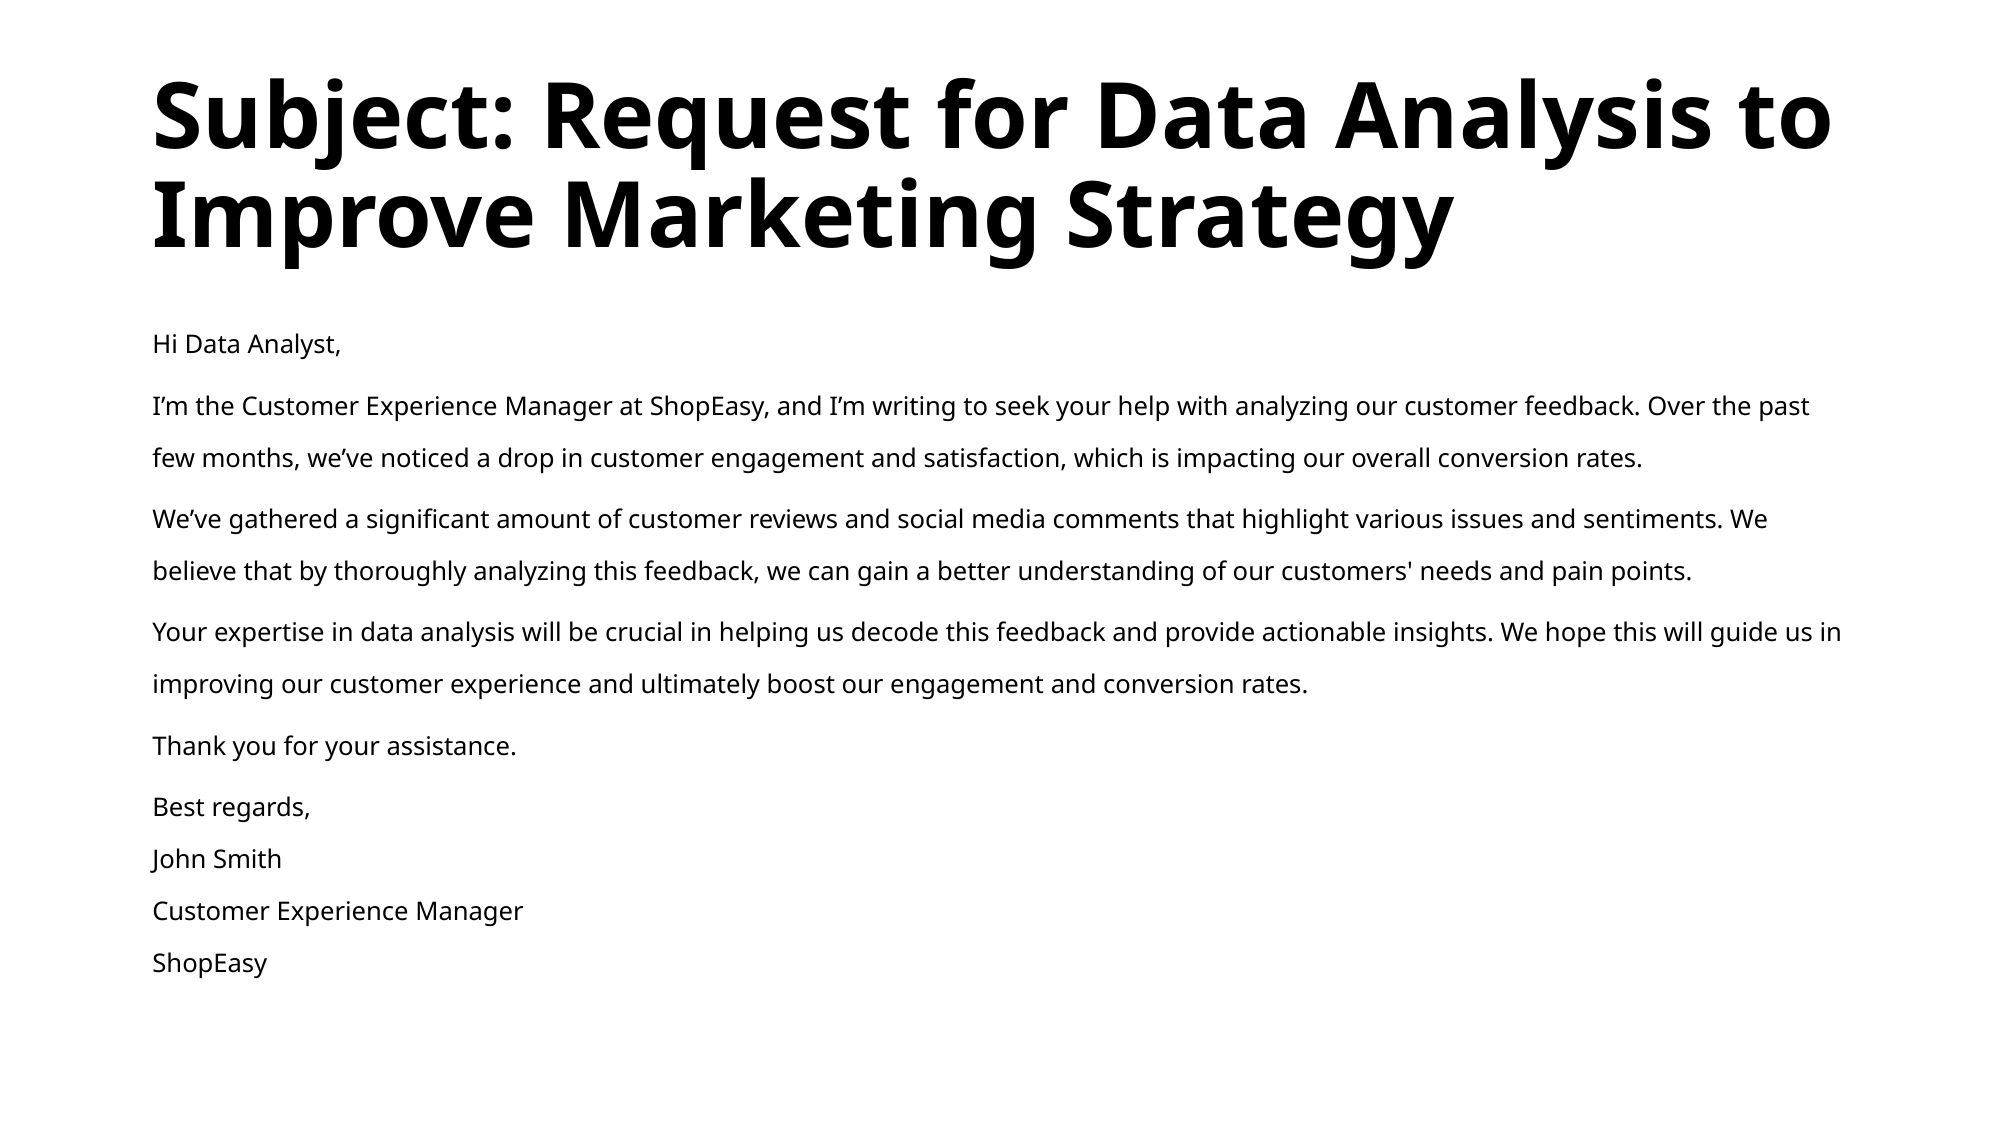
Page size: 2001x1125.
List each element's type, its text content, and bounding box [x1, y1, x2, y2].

list Hi Data Analyst, I’m the Customer Experience Manager at ShopEasy, and I’m writing to seek your help with analyzing our customer feedback. Over the past few months, we’ve noticed a drop in customer engagement and satisfaction, which is impacting our overall conversion rates. We’ve gathered a significant amount of customer reviews and social media comments that highlight various issues and sentiments. We believe that by thoroughly analyzing this feedback, we can gain a better understanding of our customers' needs and pain points. Your expertise in data analysis will be crucial in helping us decode this feedback and provide actionable insights. We hope this will guide us in improving our customer experience and ultimately boost our engagement and conversion rates. Thank you for your assistance. Best regards, John Smith Customer Experience Manager ShopEasy [137, 299, 1863, 1014]
title Subject: Request for Data Analysis to Improve Marketing Strategy [137, 59, 1863, 278]
